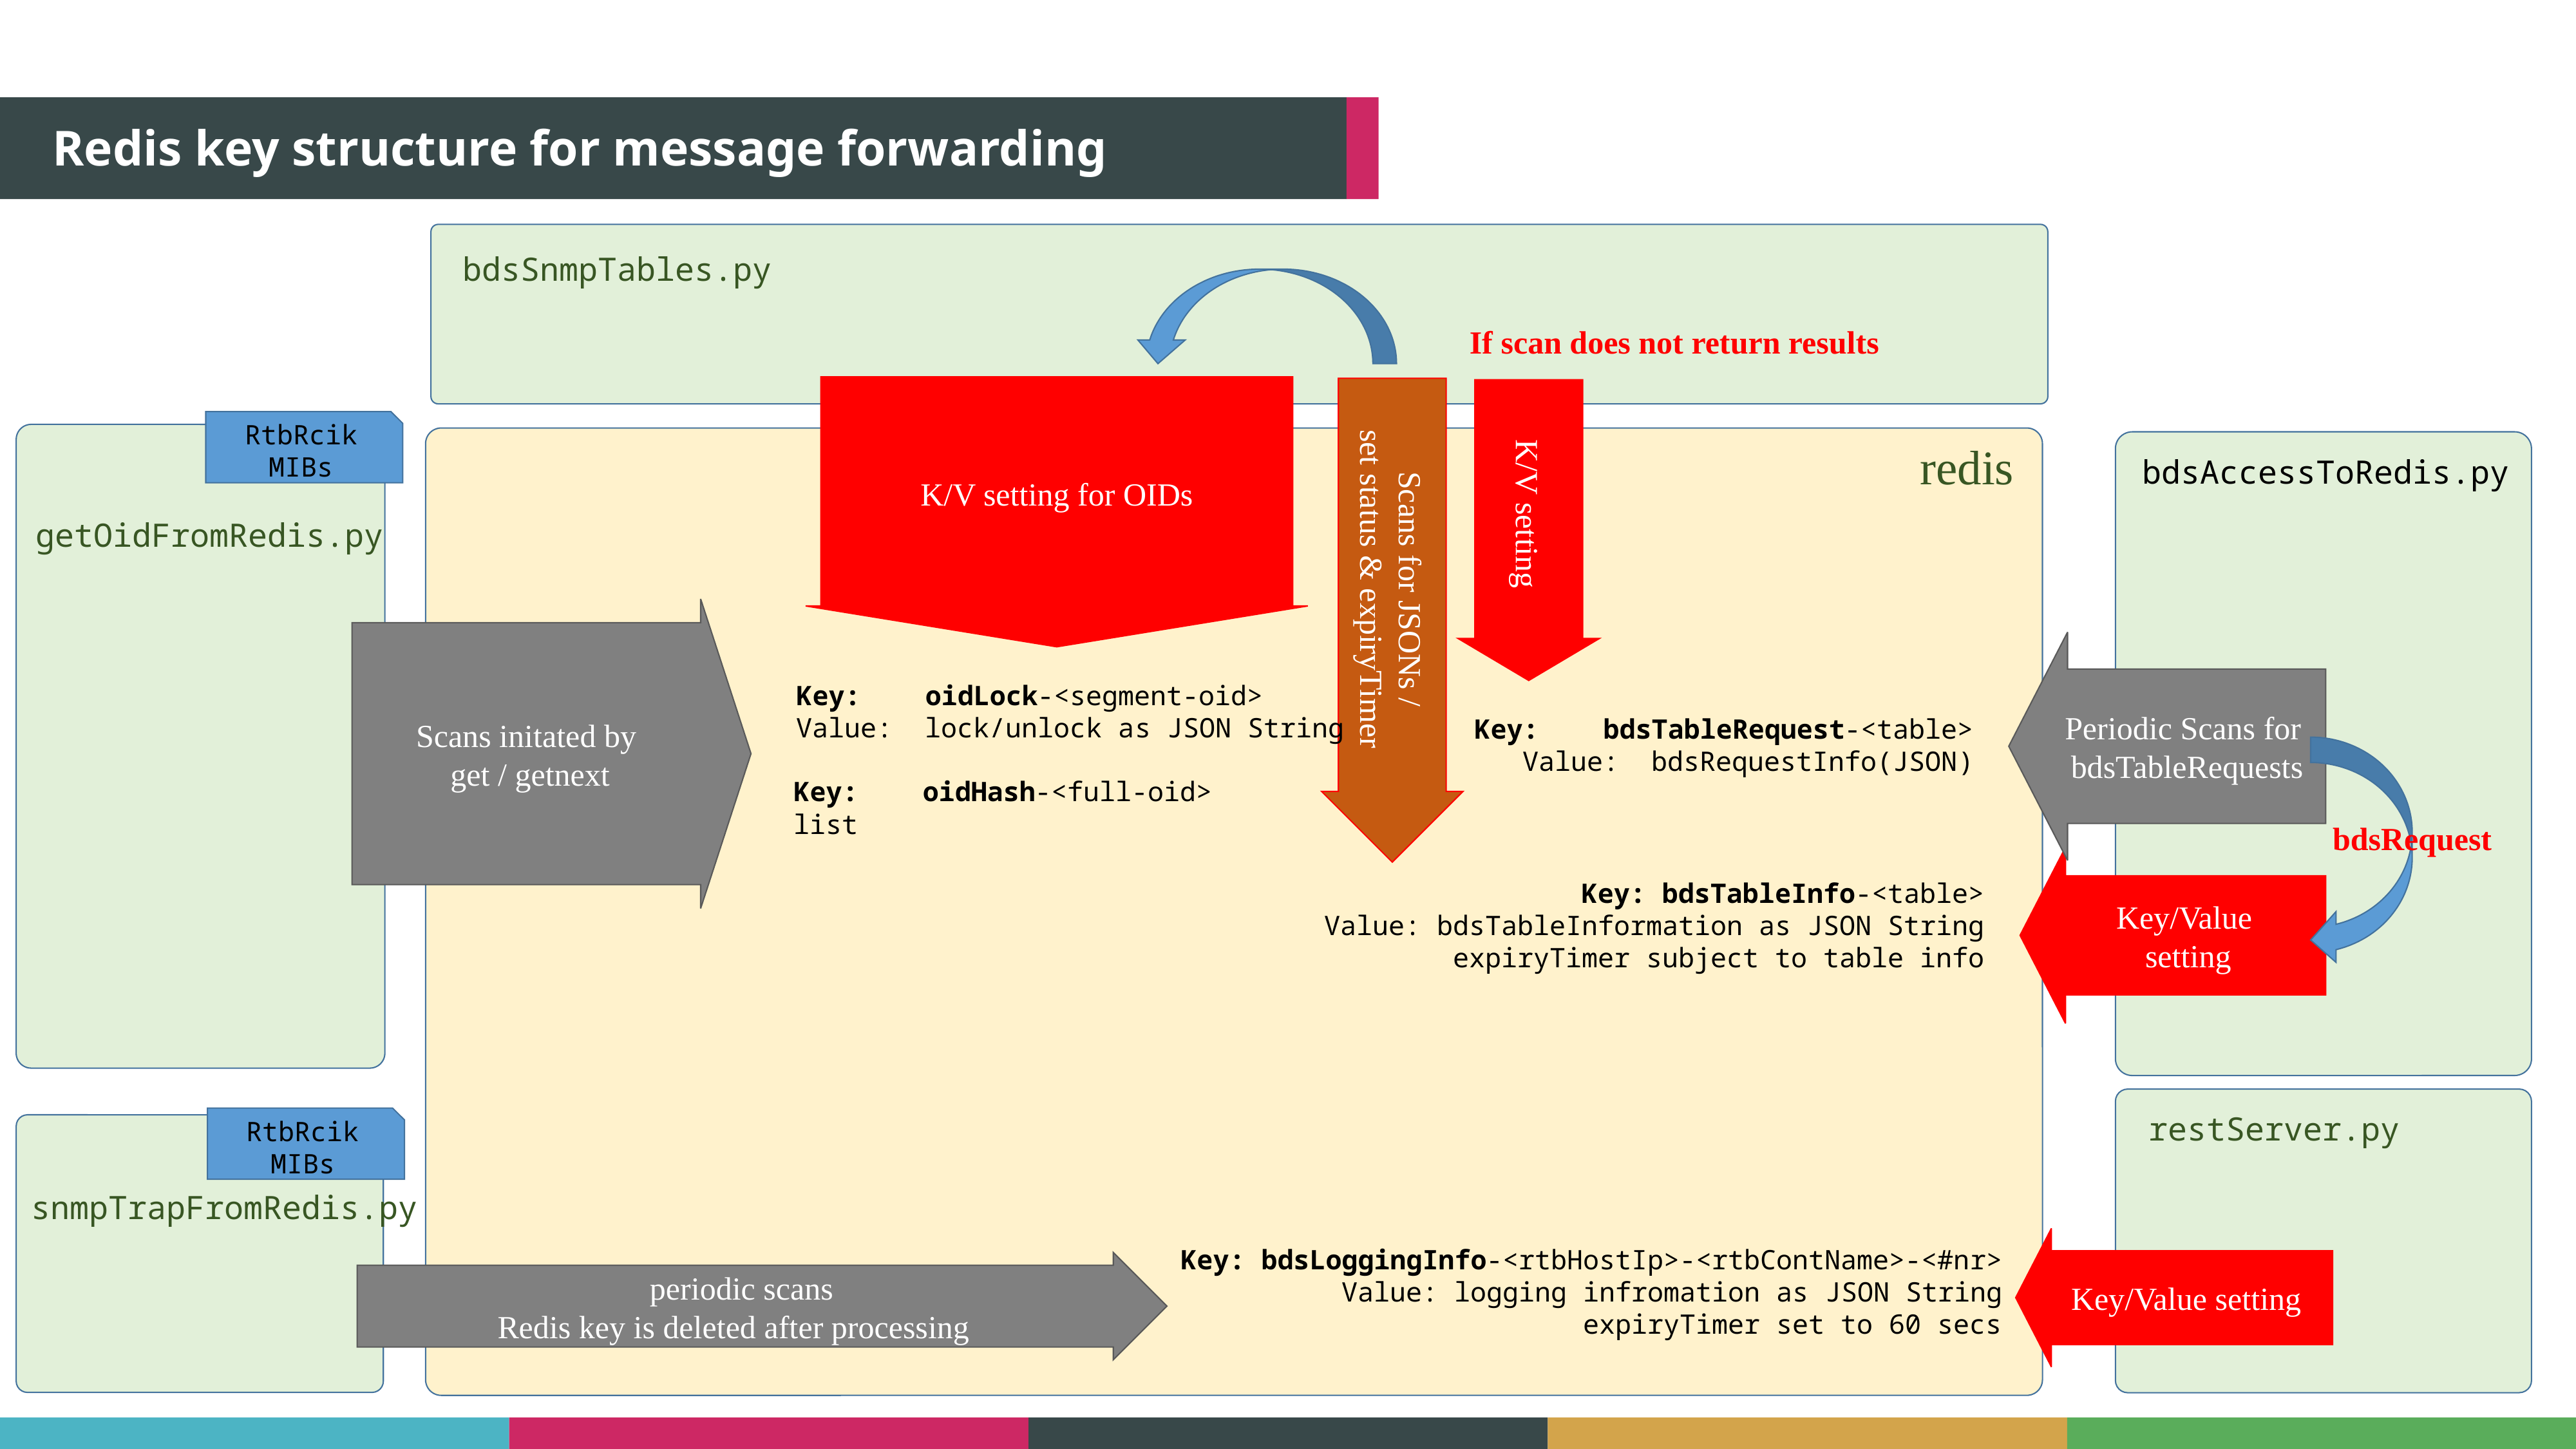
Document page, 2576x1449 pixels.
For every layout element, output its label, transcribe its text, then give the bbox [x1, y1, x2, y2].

text_box Key/Value setting [2014, 1227, 2334, 1368]
text_box [2309, 736, 2411, 813]
text_box restServer.py [2139, 1103, 2410, 1152]
text_box [2114, 431, 2532, 1077]
text_box Key: oidHash-<full-oid> list [784, 770, 1222, 844]
text_box snmpTrapFromRedis.py [22, 1182, 428, 1231]
text_box [424, 427, 2043, 1396]
text_box K/V setting for OIDs [805, 376, 1309, 648]
text_box Scans initated by get / getnext [351, 598, 752, 909]
text_box bdsRequest [2323, 813, 2502, 862]
text_box Periodic Scans for bdsTableRequests [2008, 632, 2327, 861]
text_box RtbRcik MIBs [207, 1107, 406, 1180]
text_box Key: bdsLoggingInfo-<rtbHostIp>-<rtbContName>-<#nr> Value: logging infromation as JSON String expiryTimer set to 60 secs [1171, 1238, 2012, 1345]
text_box Key: bdsTableRequest-<table> Value: bdsRequestInfo(JSON) [1464, 706, 1984, 781]
text_box [0, 97, 1346, 200]
text_box [2309, 862, 2413, 964]
text_box getOidFromRedis.py [26, 510, 393, 559]
text_box Key: bdsTableInfo-<table> Value: bdsTableInformation as JSON String expiryTimer subject to table info [1314, 871, 1994, 978]
text_box RtbRcik MIBs [205, 411, 404, 484]
text_box periodic scans Redis key is deleted after processing [356, 1251, 1168, 1361]
text_box If scan does not return results [1460, 316, 1889, 365]
text_box [430, 223, 2049, 405]
text_box Scans for JSONs / set status & expiryTimer [1320, 377, 1465, 864]
text_box bdsAccessToRedis.py [2132, 447, 2519, 496]
text_box [1136, 268, 1397, 365]
text_box redis [1910, 431, 2024, 500]
text_box [2114, 1088, 2532, 1394]
text_box [1346, 97, 1379, 200]
text_box bdsSnmpTables.py [453, 244, 782, 292]
text_box Redis key structure for message forwarding [43, 112, 1345, 180]
text_box Key: oidLock-<segment-oid> Value: lock/unlock as JSON String [786, 674, 1354, 748]
text_box [15, 1113, 384, 1394]
text_box K/V setting [1455, 379, 1602, 681]
text_box [15, 423, 386, 1069]
text_box Key/Value setting [2019, 852, 2327, 1024]
